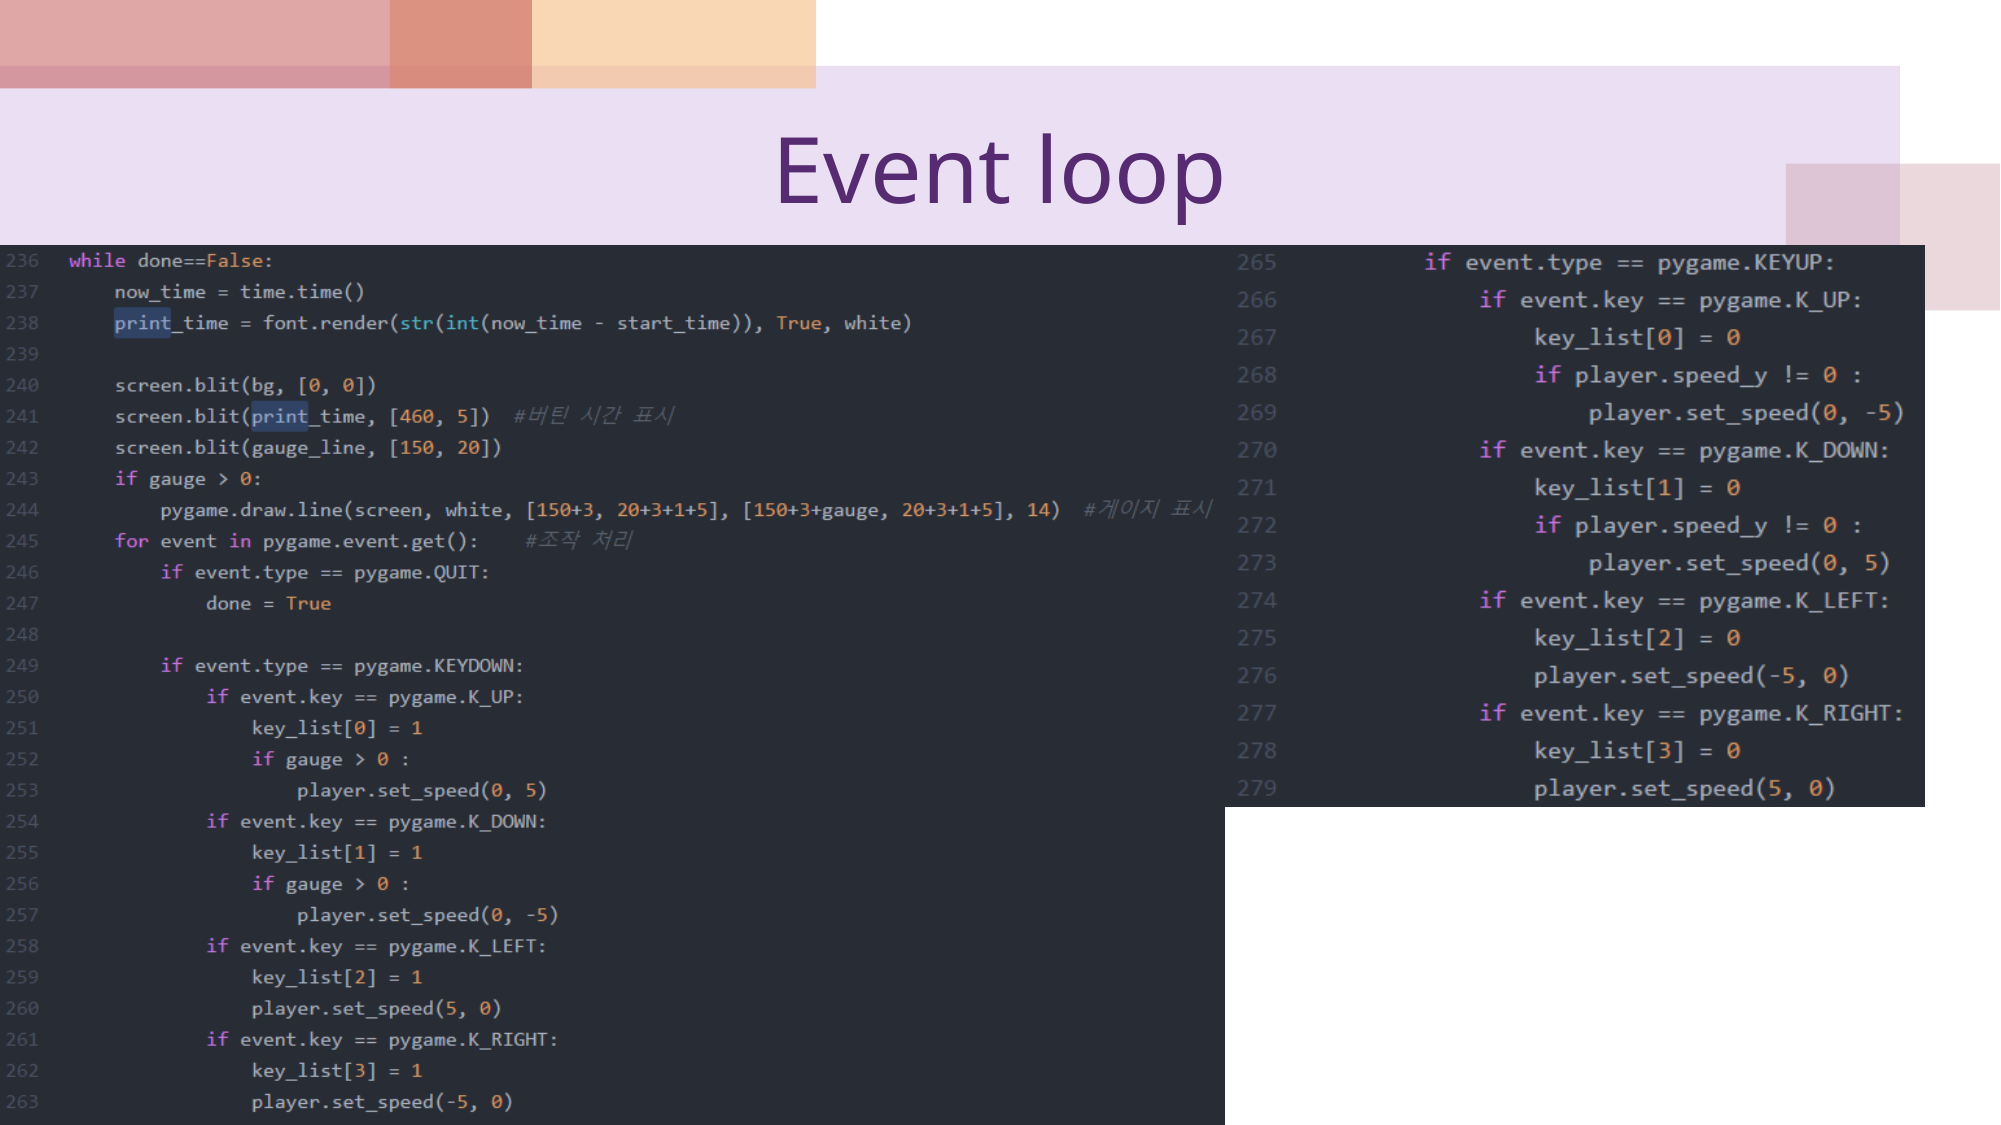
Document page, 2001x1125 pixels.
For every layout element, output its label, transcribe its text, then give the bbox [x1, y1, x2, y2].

picture [0, 245, 1925, 1125]
title Event loop [99, 88, 1900, 244]
